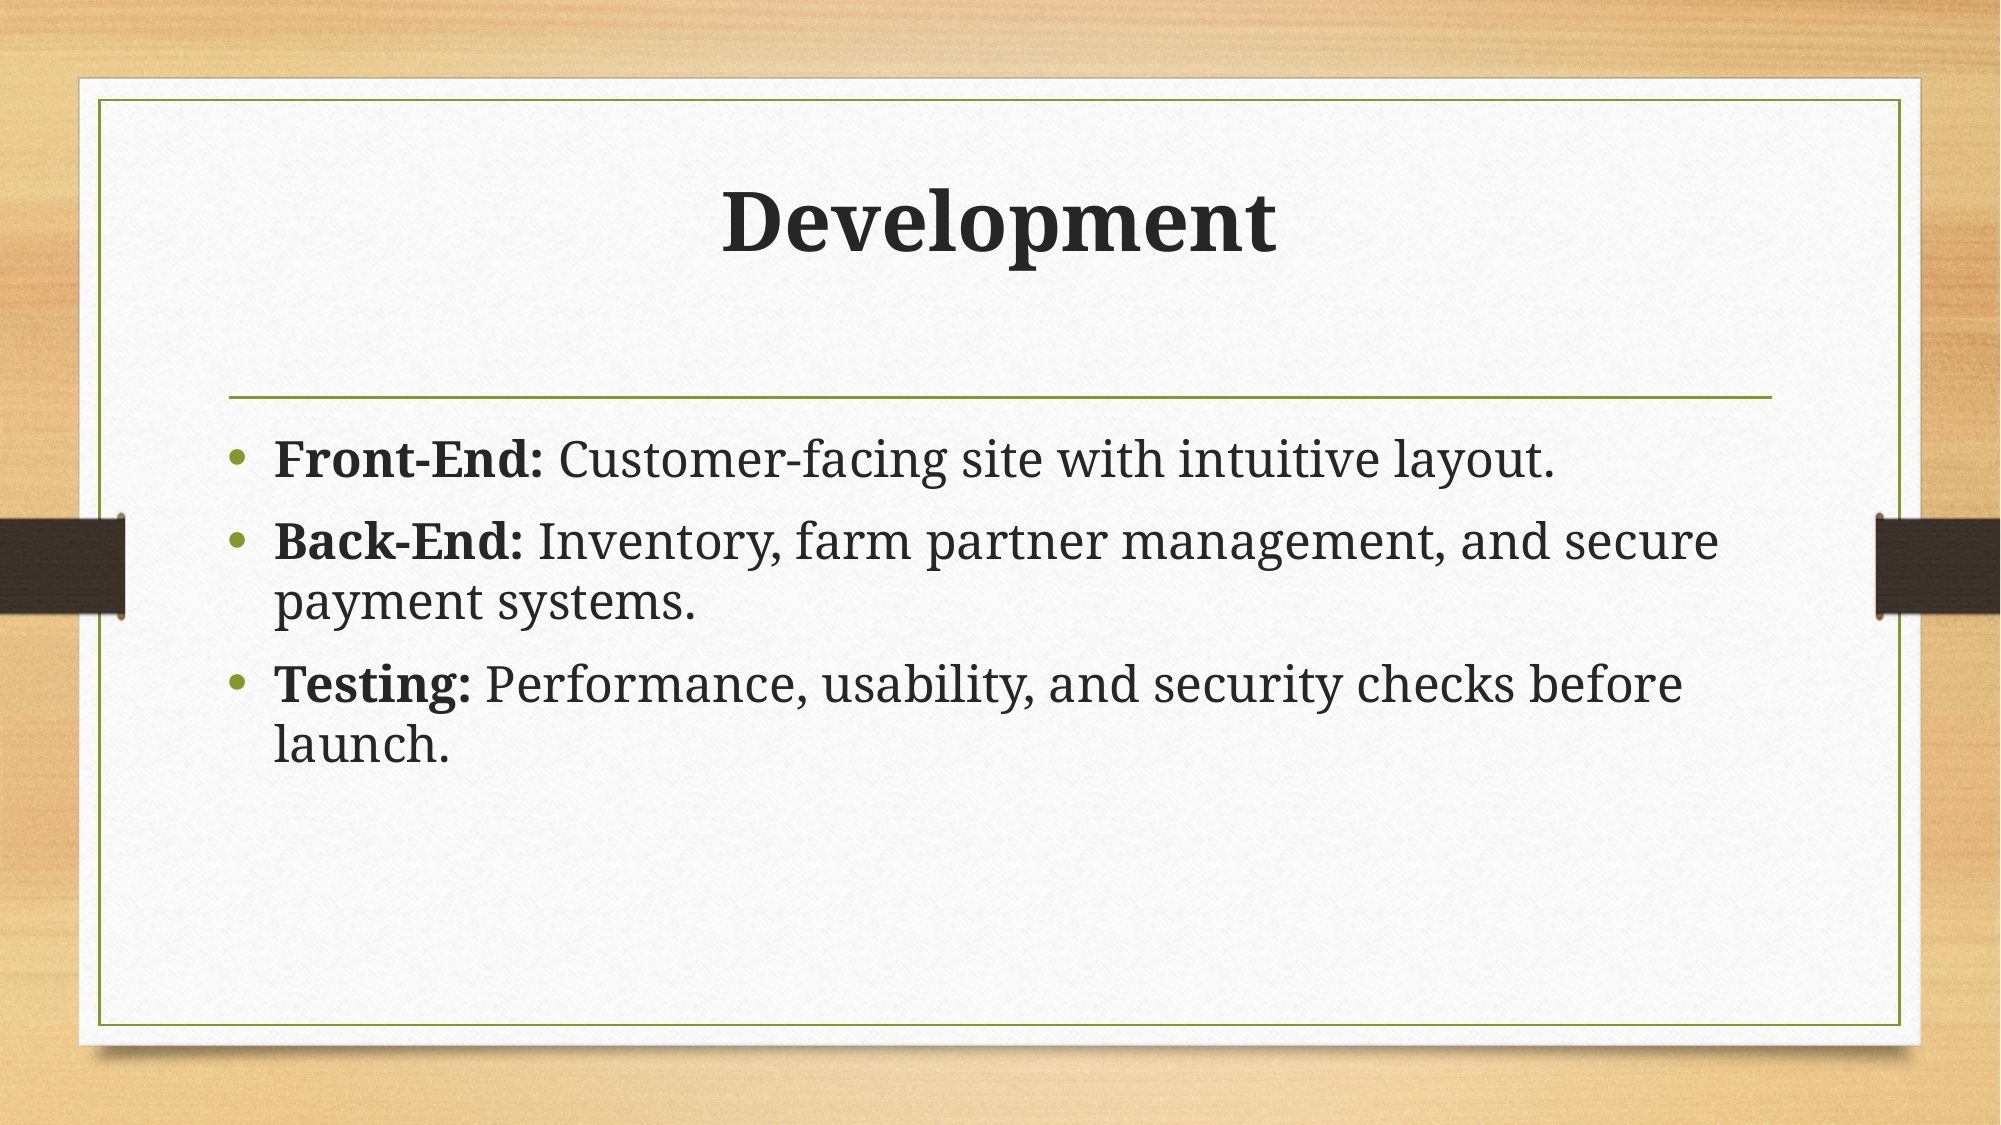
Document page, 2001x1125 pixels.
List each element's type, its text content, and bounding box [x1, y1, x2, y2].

title Development [212, 161, 1788, 375]
list Front-End: Customer-facing site with intuitive layout. Back-End: Inventory, farm partner management, and secure payment systems. Testing: Performance, usability, and security checks before launch. [212, 419, 1788, 964]
picture [0, 0, 2001, 1125]
